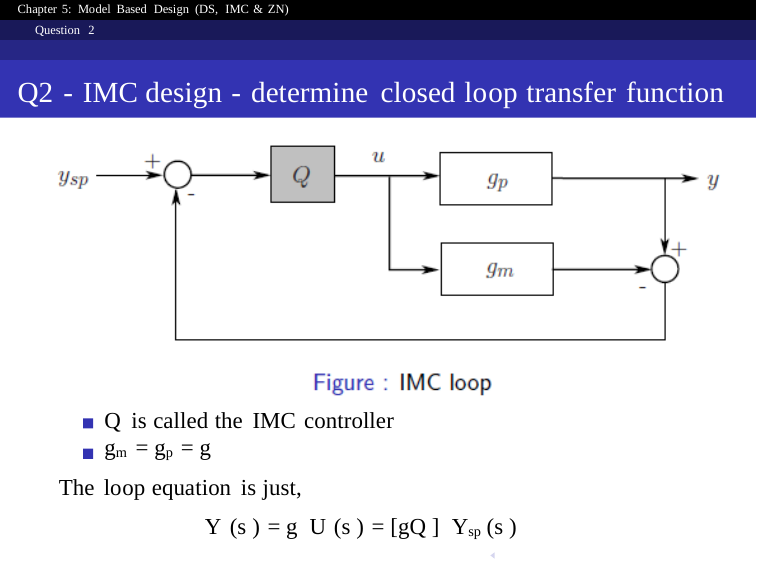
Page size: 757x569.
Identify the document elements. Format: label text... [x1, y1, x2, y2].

text_box Chapter 5: Model Based Design (DS, IMC & ZN) [15, 2, 297, 19]
text_box Q2 - IMC design - determine closed loop transfer function [15, 77, 732, 112]
picture [34, 133, 731, 402]
text_box [0, 0, 756, 20]
text_box The loop equation is just, Y (s ) = g U (s ) = [gQ ] Ysp (s ) [56, 475, 558, 552]
text_box [83, 448, 94, 459]
text_box [0, 40, 756, 60]
text_box Q is called the IMC controller gm = gp = g [102, 409, 395, 469]
text_box [0, 20, 756, 40]
text_box [0, 60, 756, 118]
text_box Question 2 [33, 22, 98, 39]
text_box [83, 418, 94, 429]
